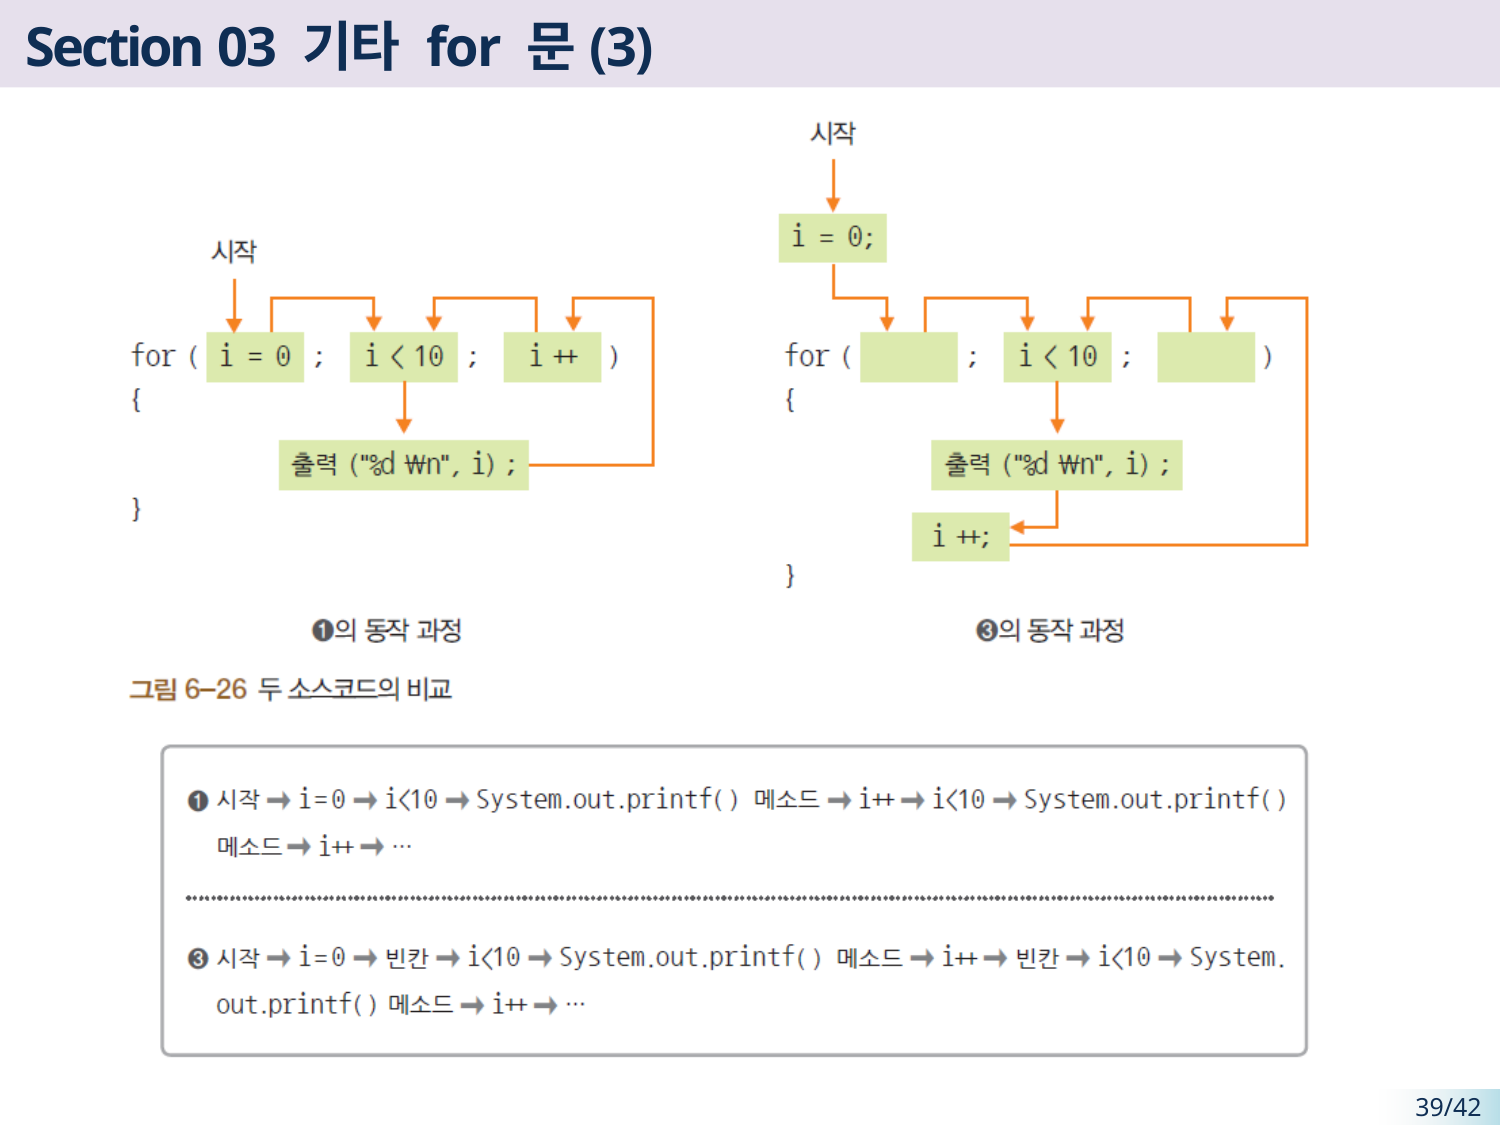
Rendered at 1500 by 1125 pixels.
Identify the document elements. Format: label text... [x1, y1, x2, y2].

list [114, 111, 1319, 706]
picture [159, 742, 1312, 1064]
title Section 03 기타 for 문(3) [10, 5, 1288, 84]
